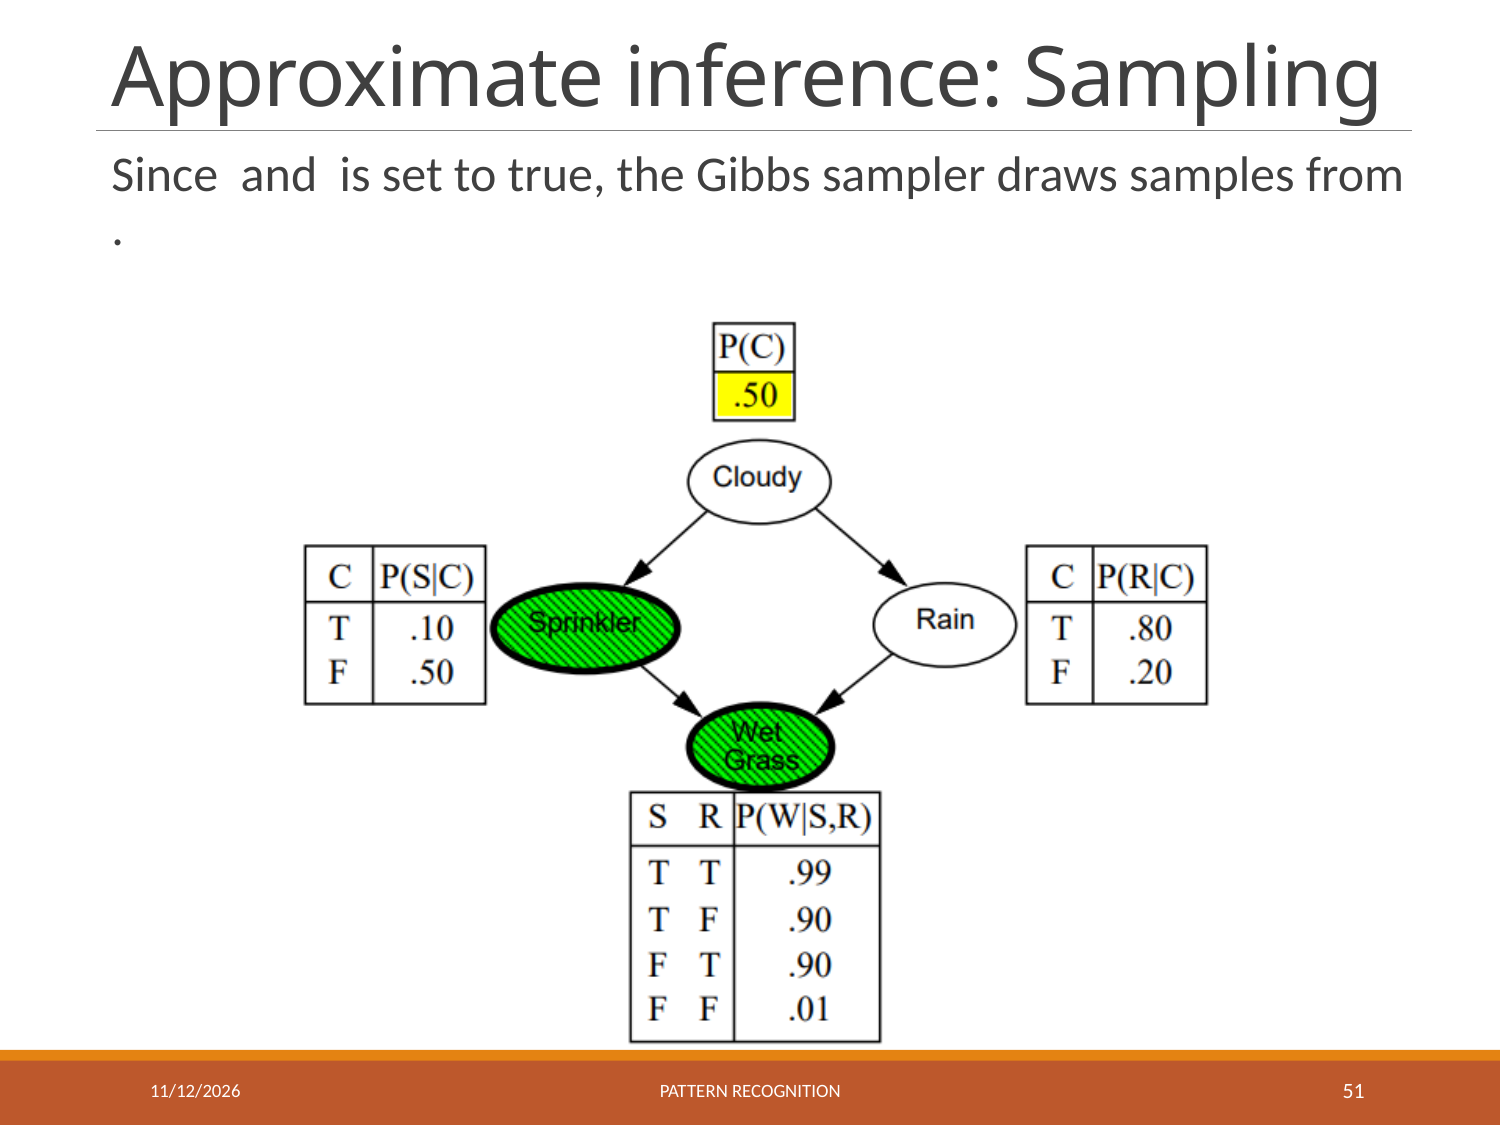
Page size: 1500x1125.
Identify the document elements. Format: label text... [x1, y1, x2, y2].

title Approximate inference: Sampling [96, 19, 1413, 131]
slide_number 51 [1218, 1059, 1380, 1120]
footer Pattern recognition [453, 1059, 1047, 1120]
picture [291, 316, 1218, 1049]
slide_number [135, 1059, 440, 1120]
